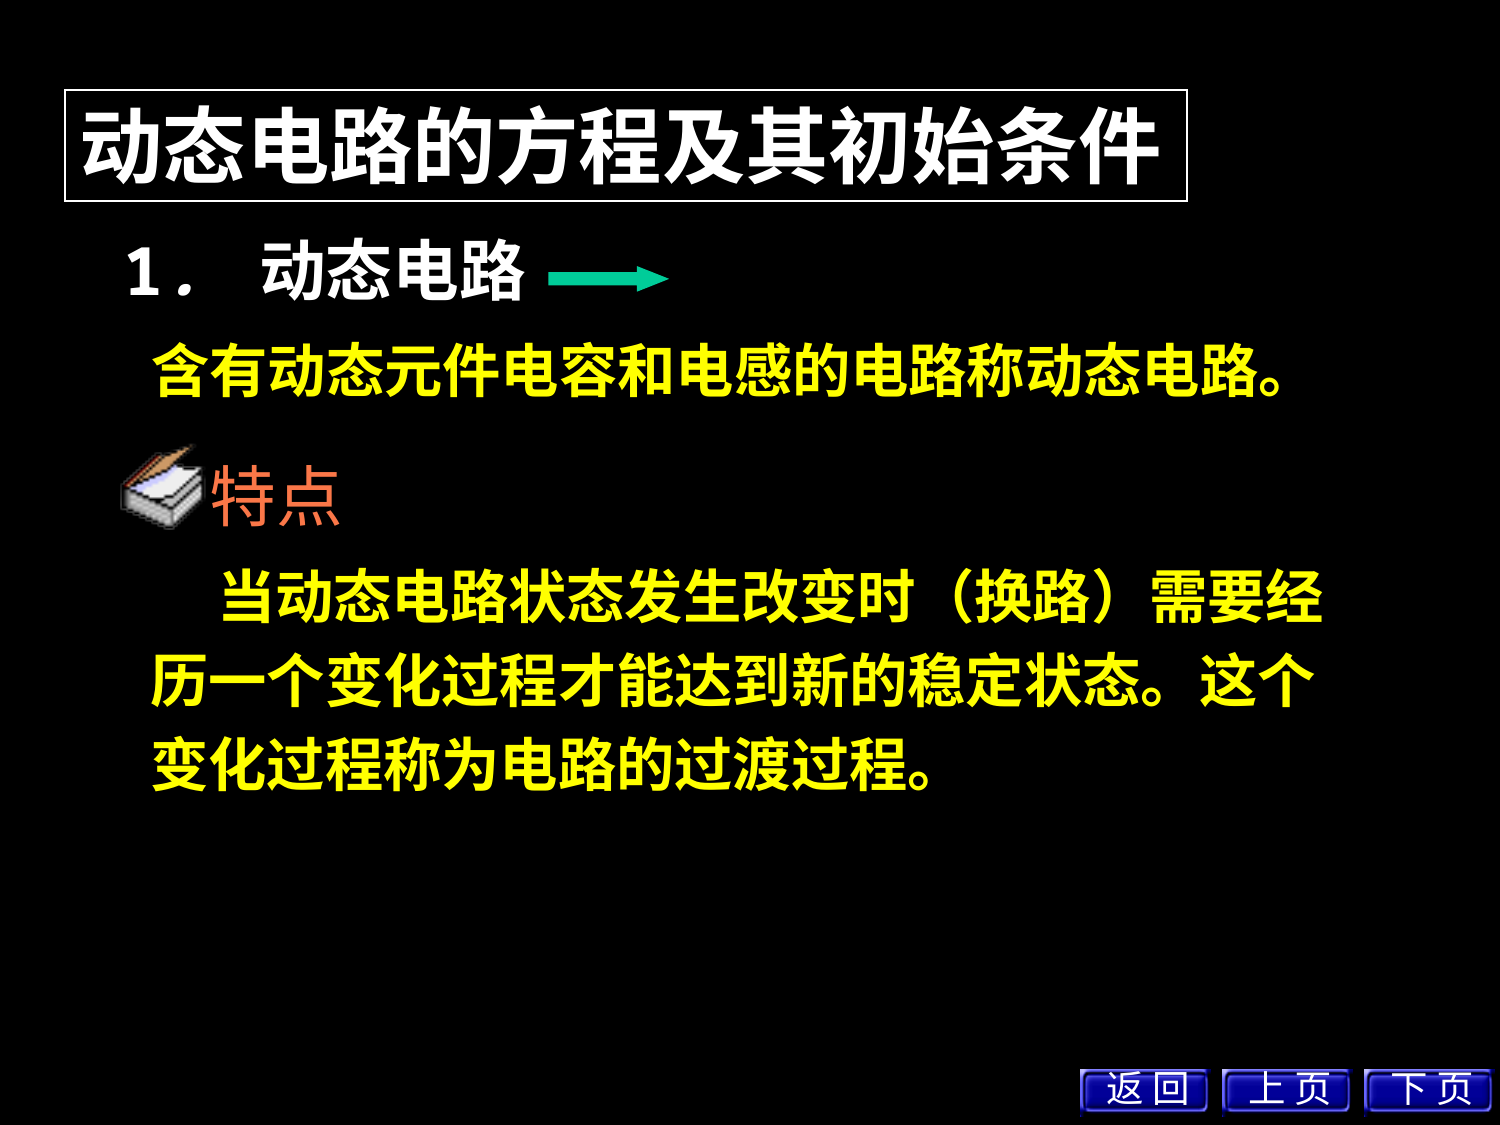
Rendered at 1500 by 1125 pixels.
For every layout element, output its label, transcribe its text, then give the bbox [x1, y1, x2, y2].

text_box 1. 动态电路 [100, 221, 550, 317]
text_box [1080, 1057, 1211, 1118]
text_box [88, 420, 359, 561]
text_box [1222, 1057, 1353, 1118]
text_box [1364, 1057, 1495, 1118]
text_box [549, 267, 668, 291]
text_box 当动态电路状态发生改变时（换路）需要经历一个变化过程才能达到新的稳定状态。这个变化过程称为电路的过渡过程。 [135, 539, 1341, 806]
text_box 动态电路的方程及其初始条件 [64, 90, 1187, 202]
text_box 含有动态元件电容和电感的电路称动态电路。 [136, 326, 1332, 412]
